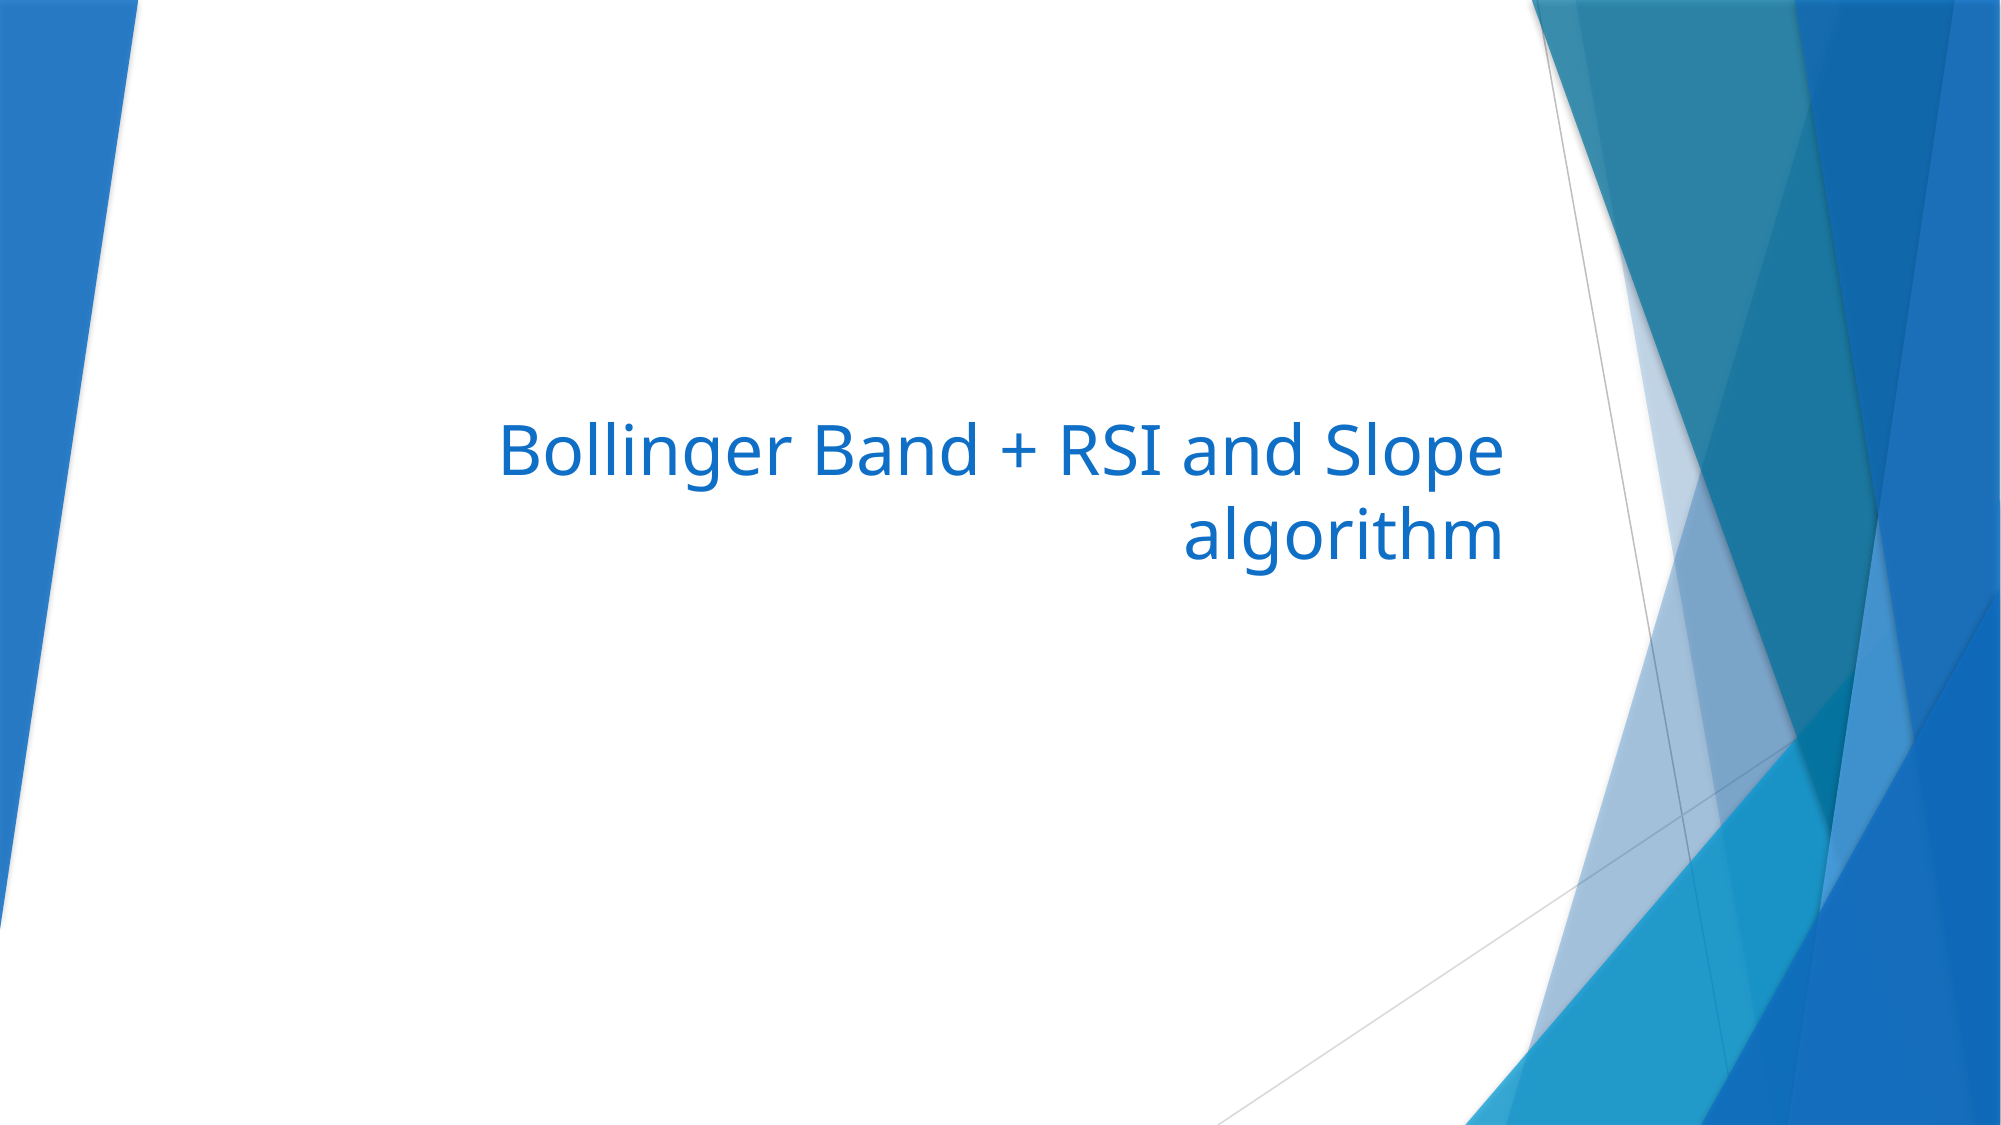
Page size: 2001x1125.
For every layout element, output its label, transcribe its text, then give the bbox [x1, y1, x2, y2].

title Bollinger Band + RSI and Slope algorithm [247, 394, 1522, 665]
